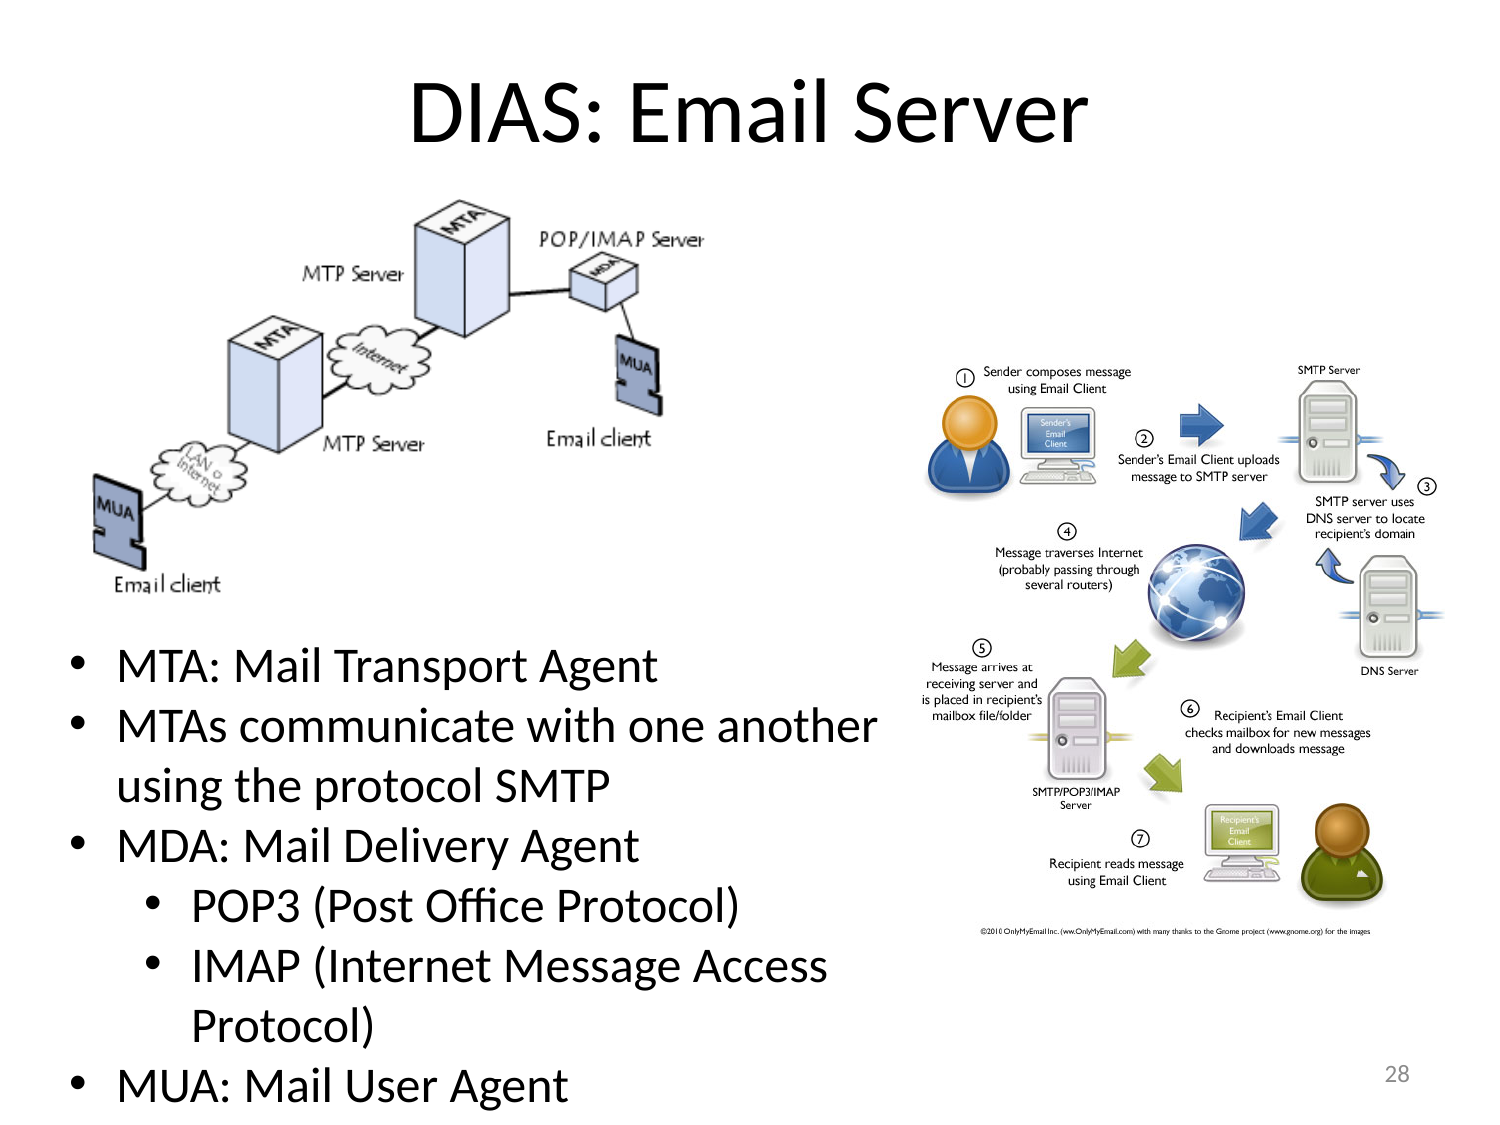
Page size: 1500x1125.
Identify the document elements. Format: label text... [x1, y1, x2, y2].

title DIAS: Email Server [75, 12, 1425, 200]
picture [92, 199, 713, 602]
picture [912, 349, 1451, 936]
text_box MTA: Mail Transport Agent MTAs communicate with one another using the protocol SMTP MDA: Mail Delivery Agent POP3 (Post Office Protocol) IMAP (Internet Message Access Protocol) MUA: Mail User Agent [54, 624, 925, 1125]
slide_number 28 [1074, 1042, 1425, 1103]
